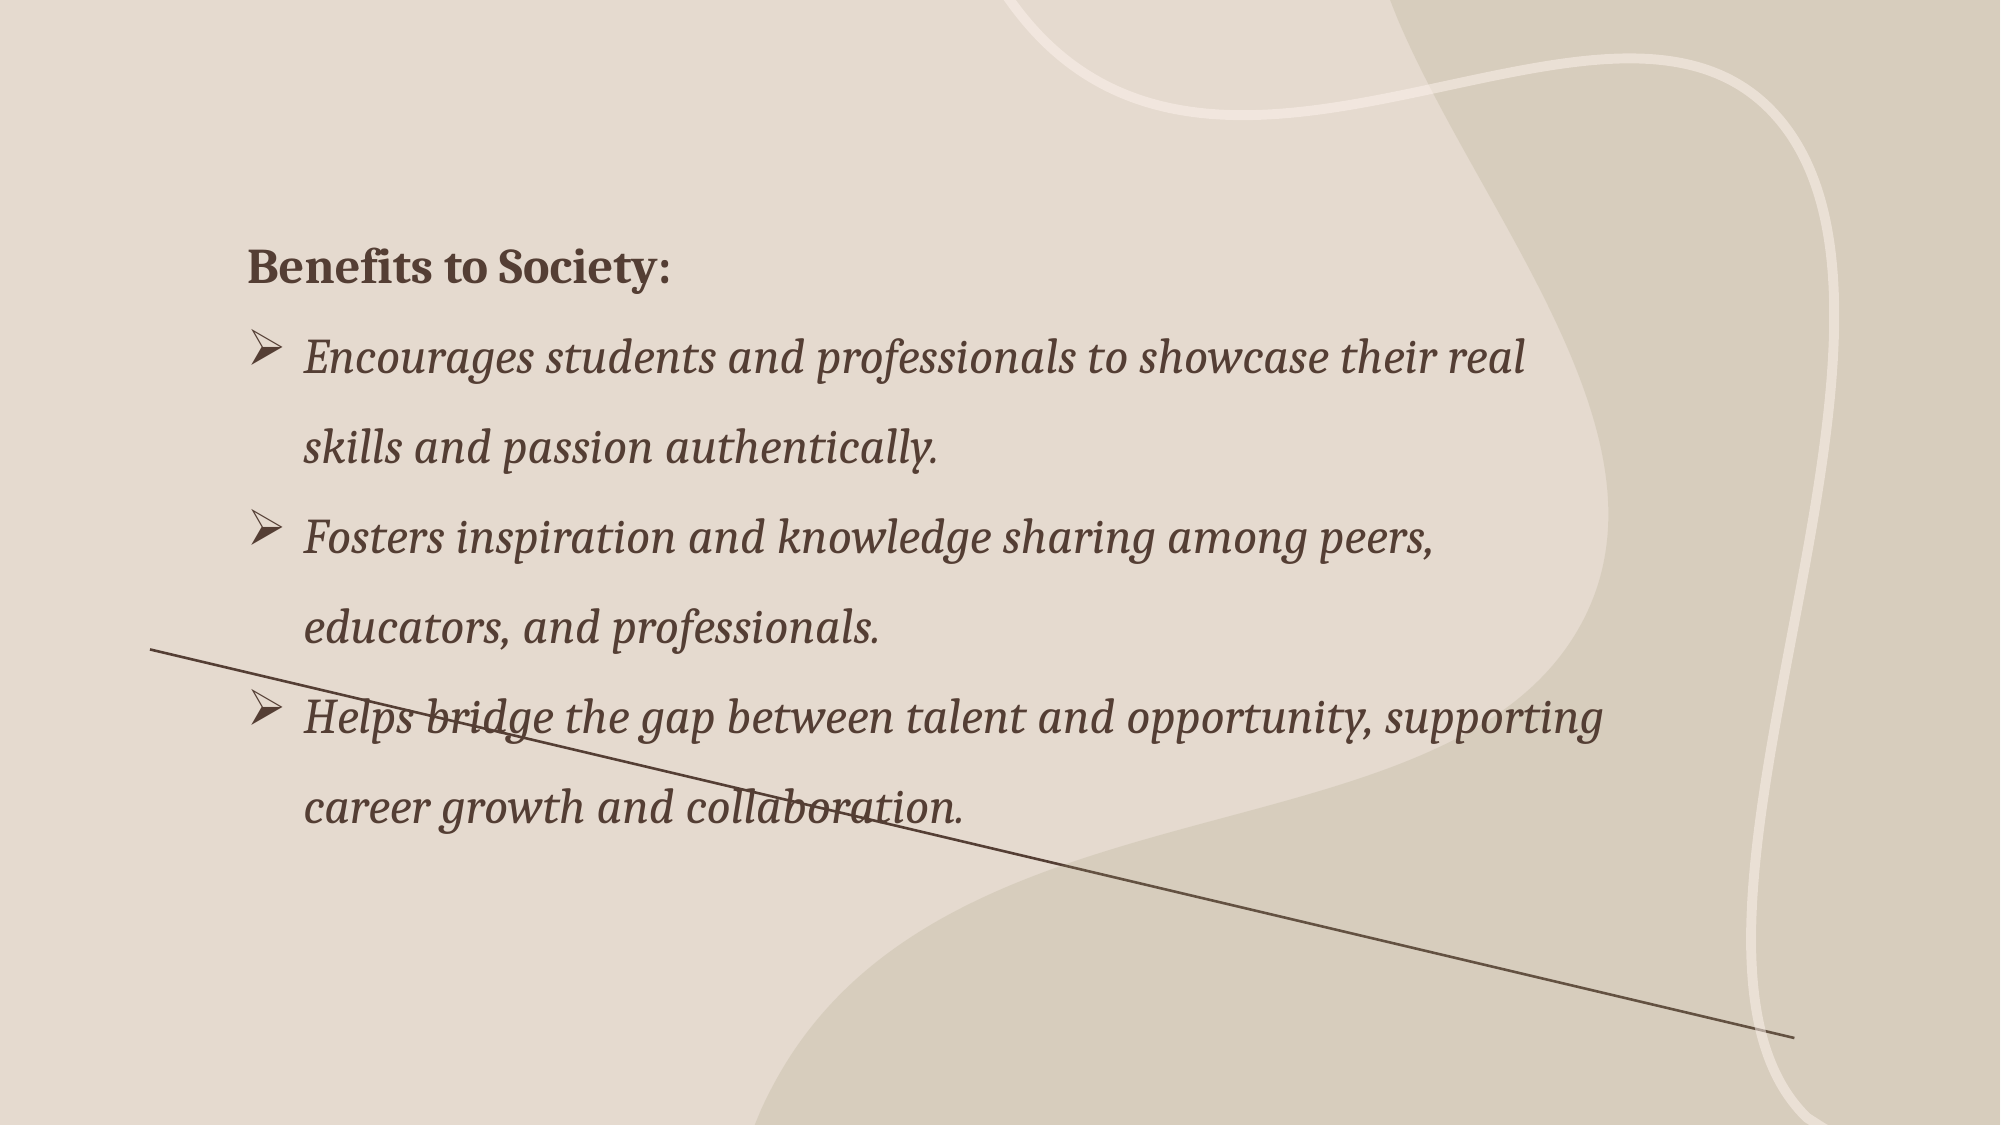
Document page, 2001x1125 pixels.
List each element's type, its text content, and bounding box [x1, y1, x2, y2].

text_box Benefits to Society: Encourages students and professionals to showcase their real skills and passion authentically. Fosters inspiration and knowledge sharing among peers, educators, and professionals. Helps bridge the gap between talent and opportunity, supporting career growth and collaboration. [232, 225, 1650, 841]
